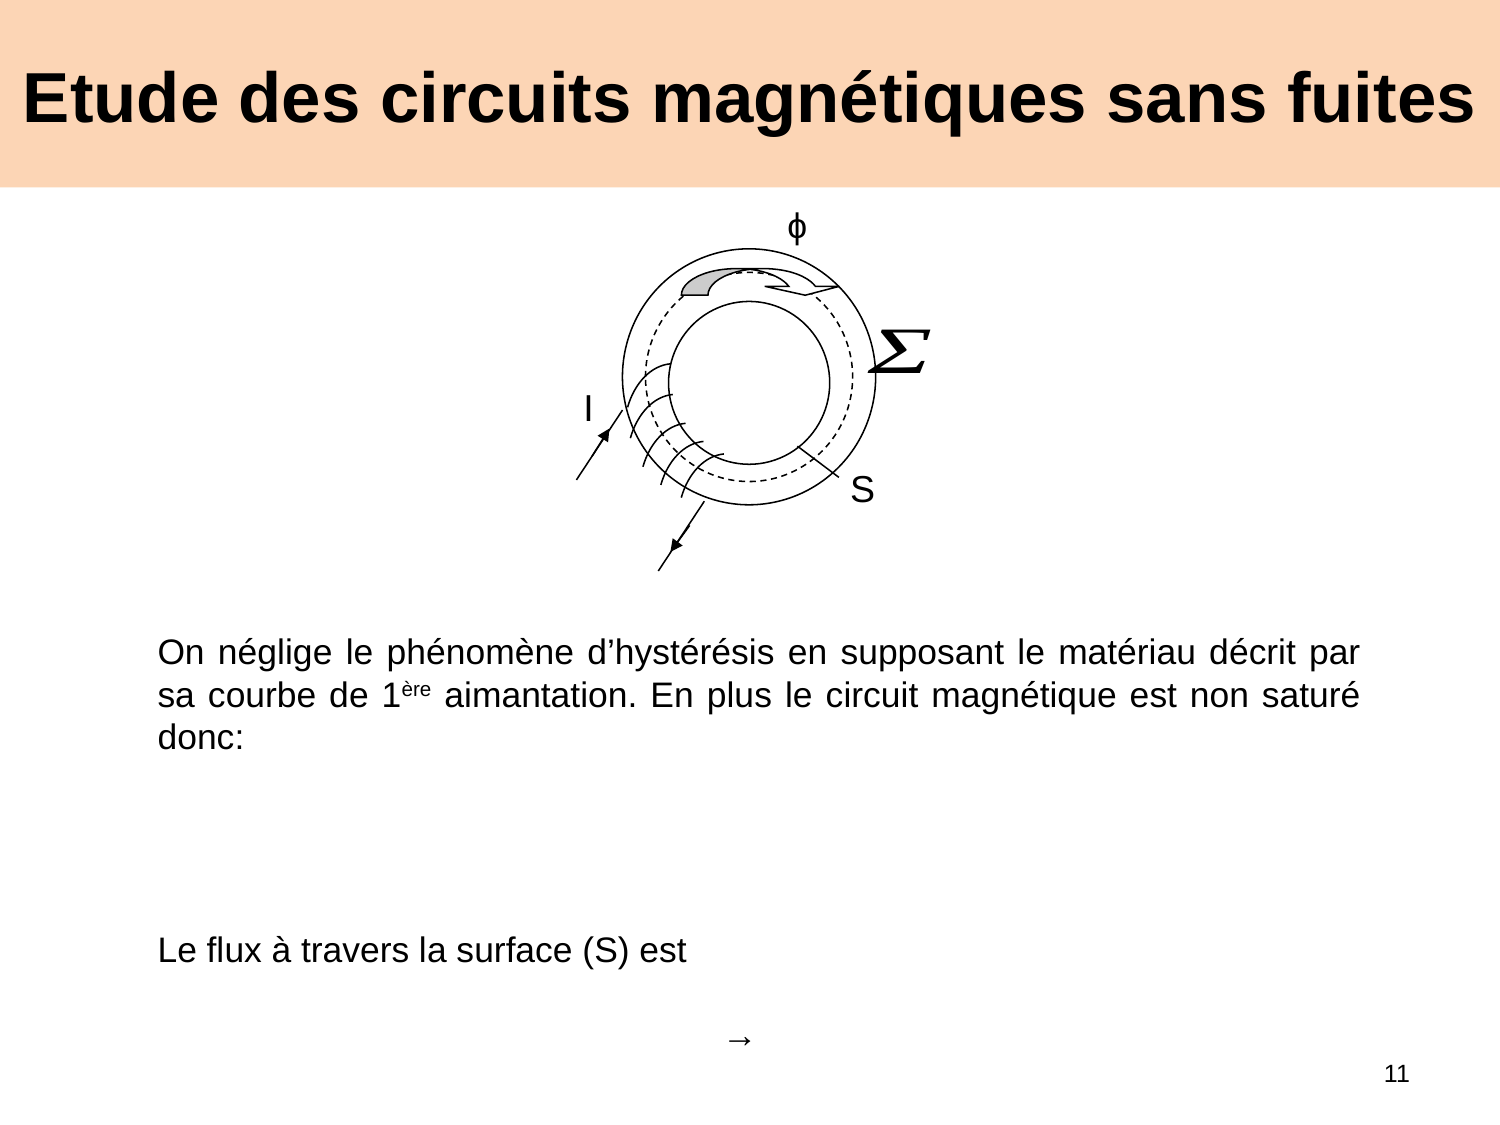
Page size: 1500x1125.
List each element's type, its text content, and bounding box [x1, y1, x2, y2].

slide_number 11 [1074, 1042, 1425, 1103]
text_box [563, 196, 937, 572]
title Etude des circuits magnétiques sans fuites [0, 0, 1500, 188]
